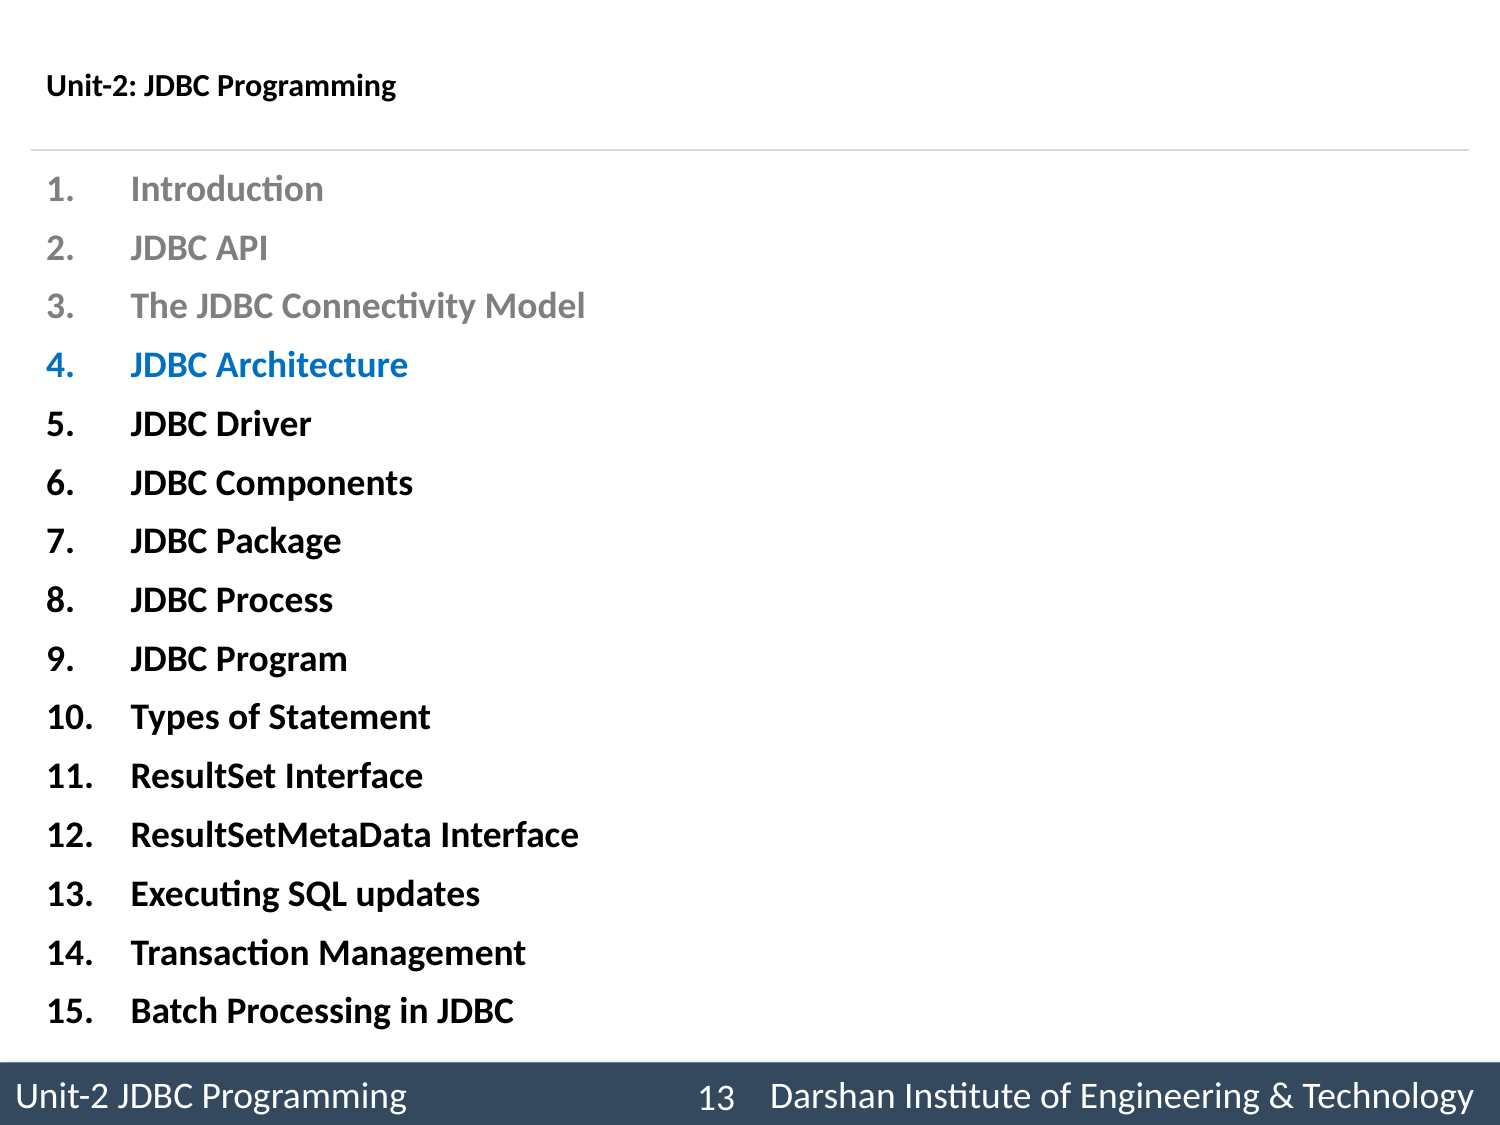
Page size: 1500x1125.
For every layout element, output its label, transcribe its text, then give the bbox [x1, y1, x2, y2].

title Unit-2: JDBC Programming [31, 17, 1469, 149]
slide_number 13 [624, 1065, 750, 1125]
list Introduction JDBC API The JDBC Connectivity Model JDBC Architecture JDBC Driver JDBC Components JDBC Package JDBC Process JDBC Program Types of Statement ResultSet Interface ResultSetMetaData Interface Executing SQL updates Transaction Management Batch Processing in JDBC [31, 149, 1469, 1038]
